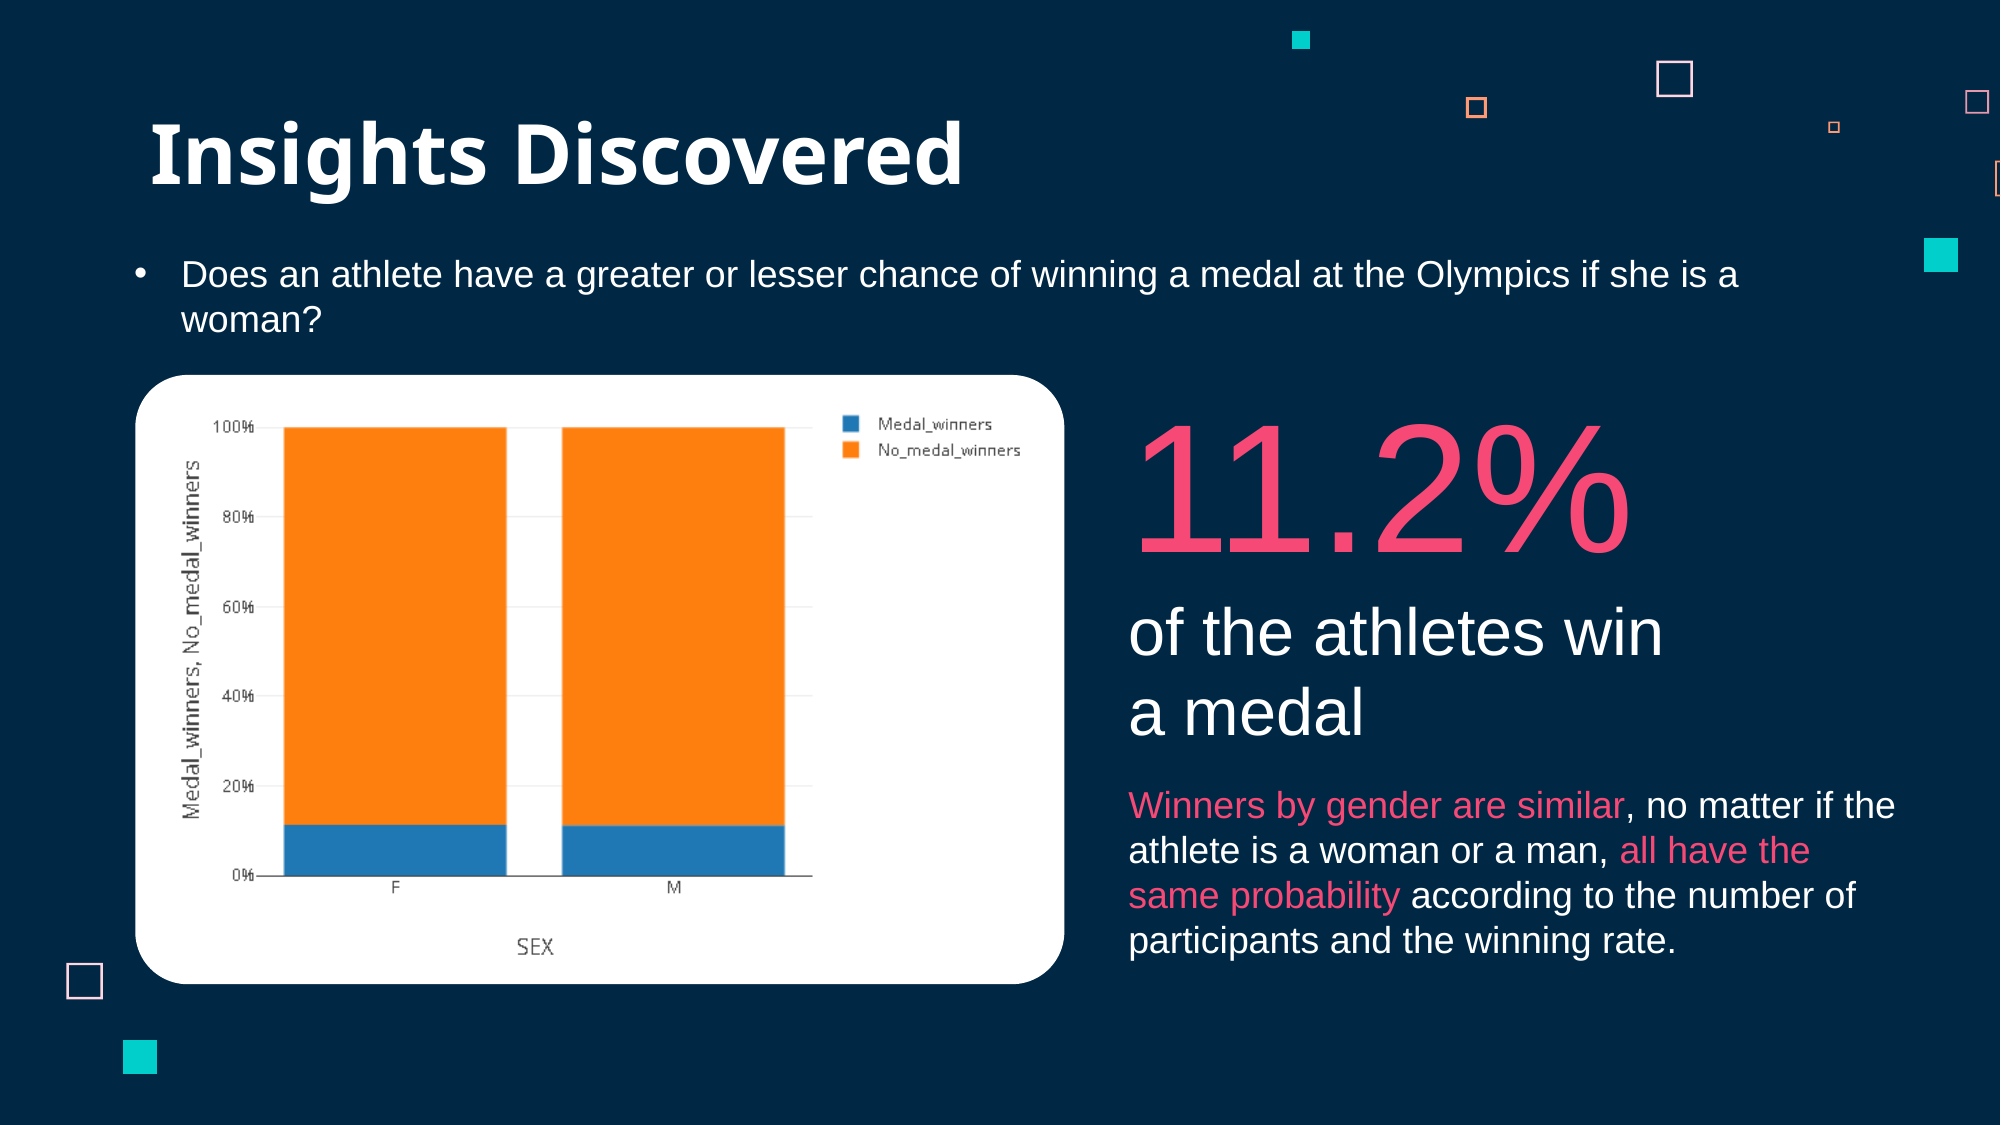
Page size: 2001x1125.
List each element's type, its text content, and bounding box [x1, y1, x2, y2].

picture [135, 374, 1065, 985]
text_box 11.2% of the athletes win a medal [1113, 361, 1698, 757]
title Insights Discovered [135, 90, 1170, 217]
text_box Does an athlete have a greater or lesser chance of winning a medal at the Olympics if she is a woman? [119, 242, 1835, 348]
text_box Winners by gender are similar, no matter if the athlete is a woman or a man, all have the same probability according to the number of participants and the winning rate. [1113, 773, 1922, 969]
